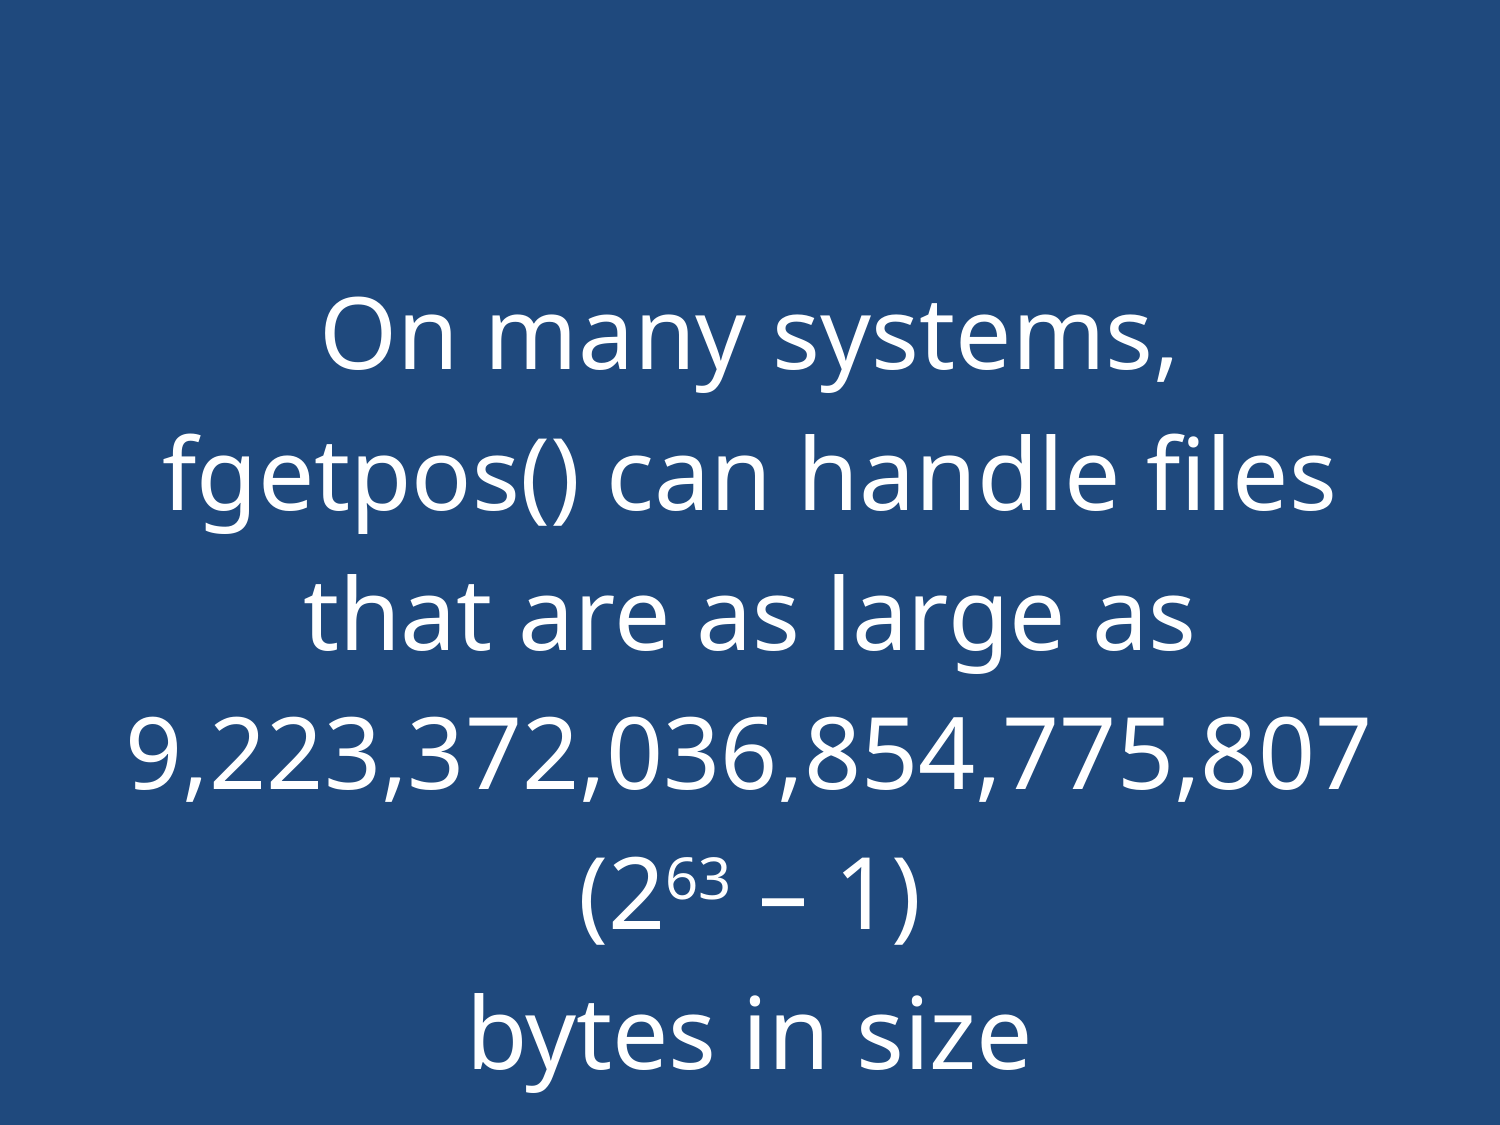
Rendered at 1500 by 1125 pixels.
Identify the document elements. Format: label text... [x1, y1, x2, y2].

list On many systems, fgetpos() can handle files that are as large as 9,223,372,036,854,775,807 (263 – 1) bytes in size [75, 262, 1425, 1005]
